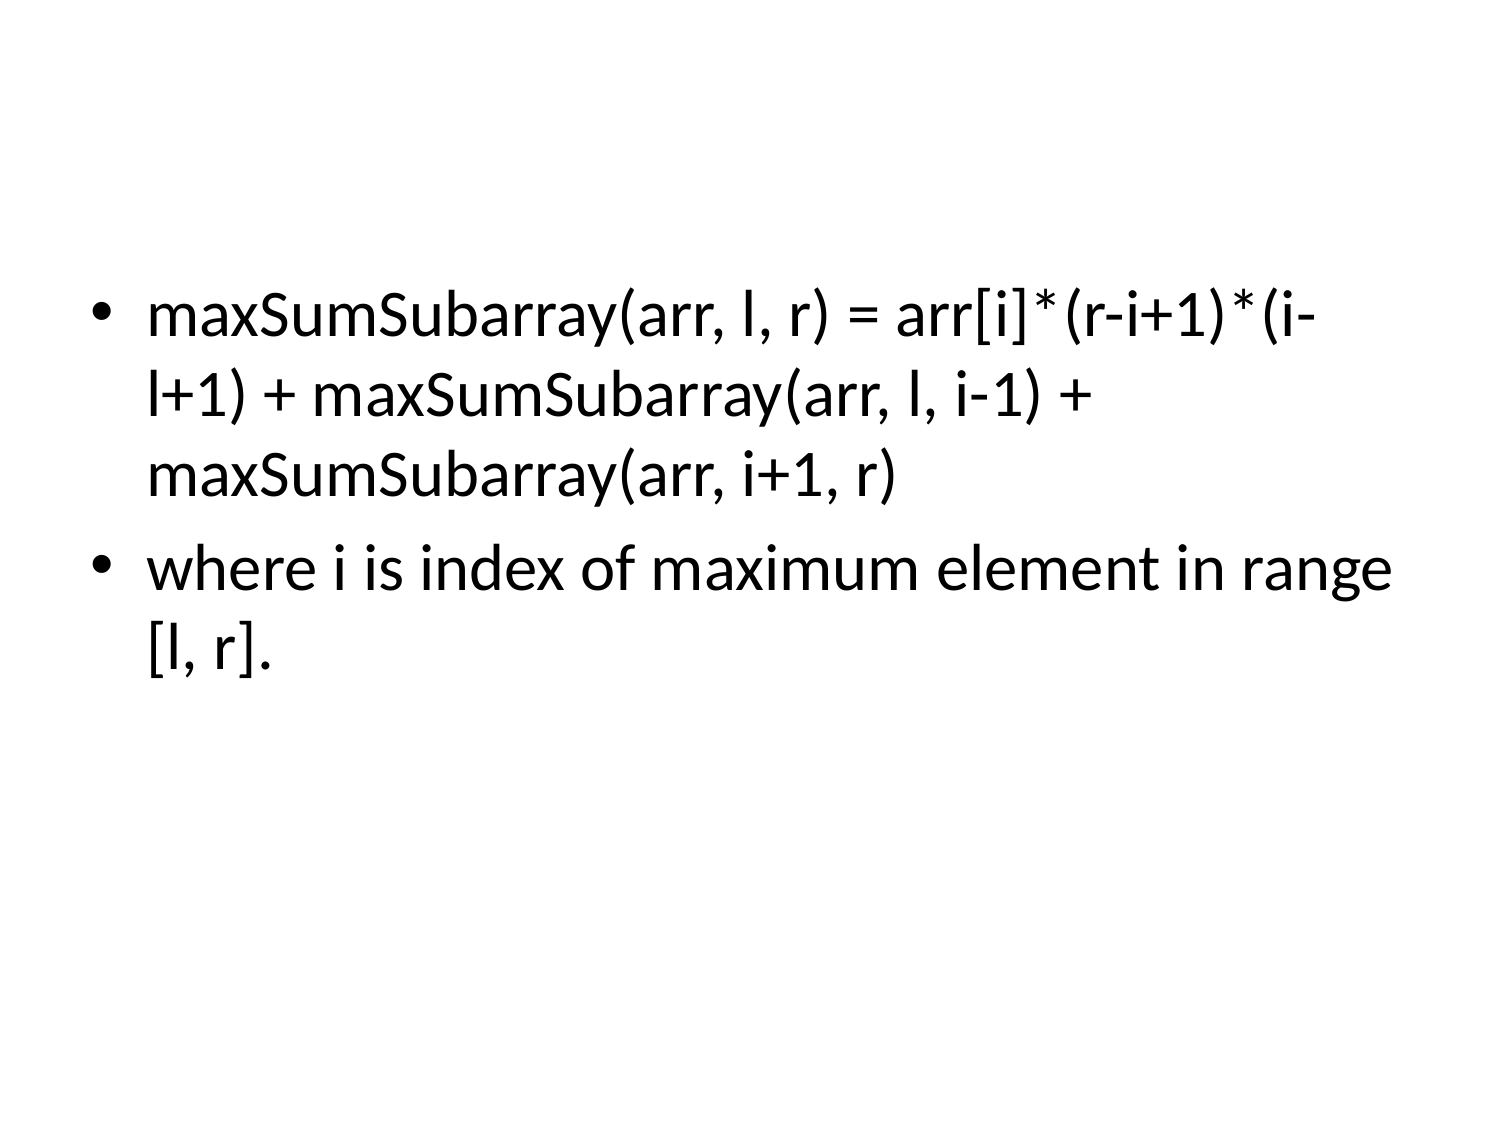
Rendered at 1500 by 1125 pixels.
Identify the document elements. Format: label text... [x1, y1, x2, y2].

list maxSumSubarray(arr, l, r) = arr[i]*(r-i+1)*(i-l+1) + maxSumSubarray(arr, l, i-1) + maxSumSubarray(arr, i+1, r) where i is index of maximum element in range [l, r]. [75, 262, 1425, 1005]
